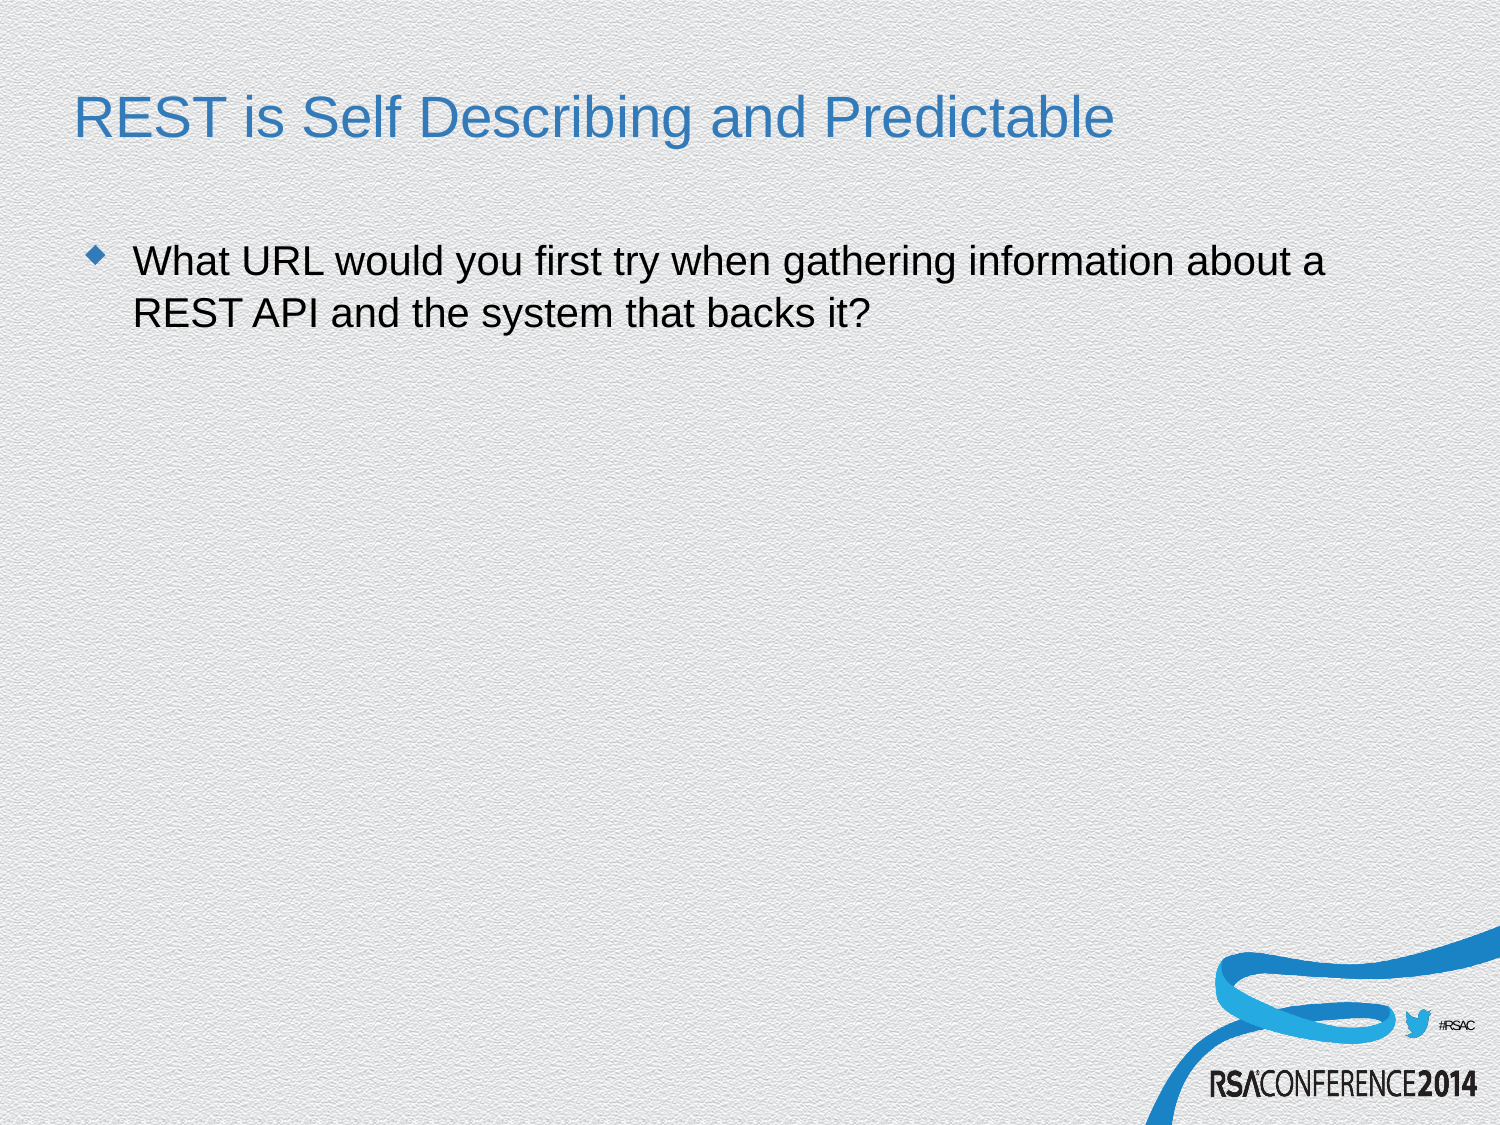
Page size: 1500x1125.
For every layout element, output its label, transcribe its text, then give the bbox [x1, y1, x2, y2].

picture [0, 0, 1500, 1125]
list What URL would you first try when gathering information about a REST API and the system that backs it? [68, 223, 1432, 967]
title REST is Self Describing and Predictable [58, 24, 1442, 212]
